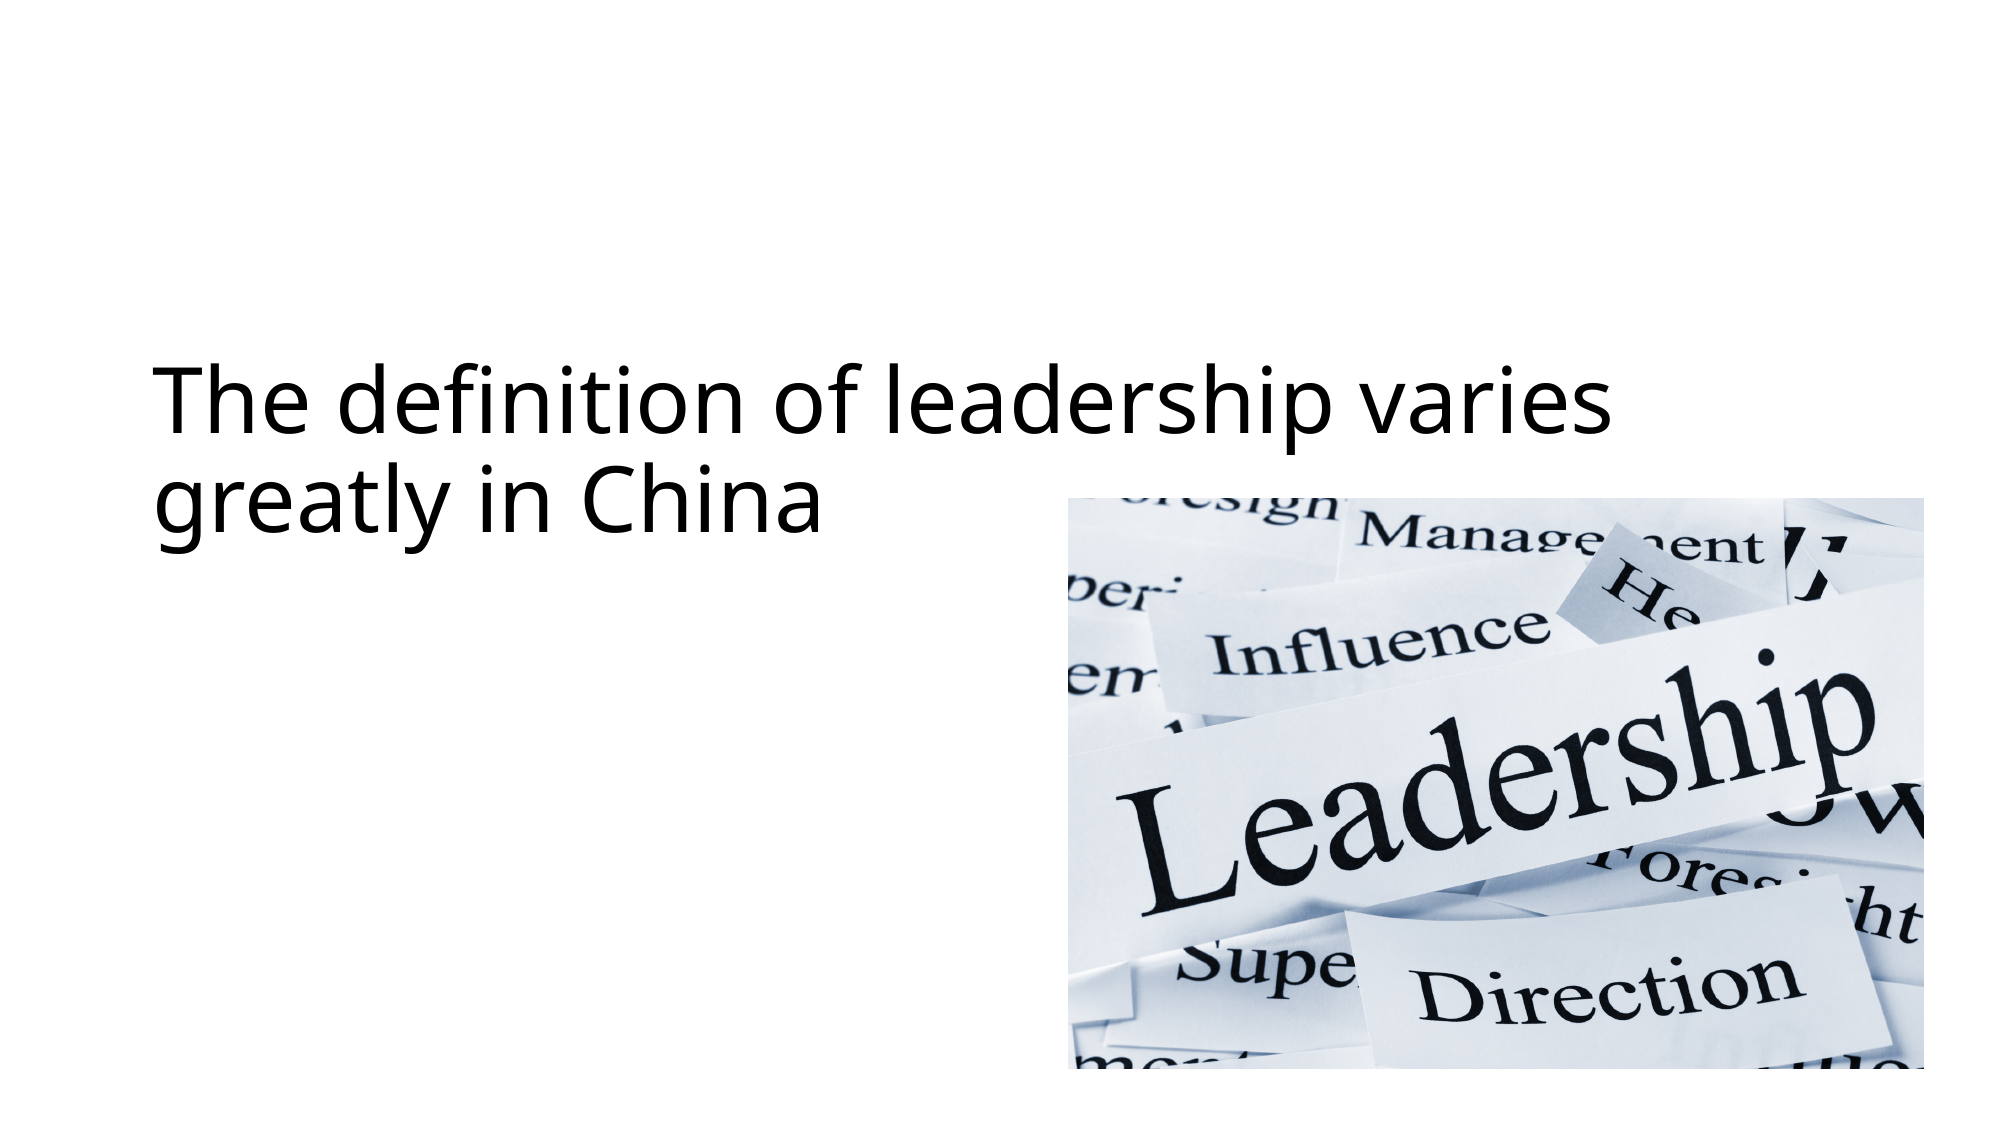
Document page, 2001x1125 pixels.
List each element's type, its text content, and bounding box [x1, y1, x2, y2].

picture [1068, 498, 1924, 1069]
title The definition of leadership varies greatly in China [137, 345, 1863, 563]
